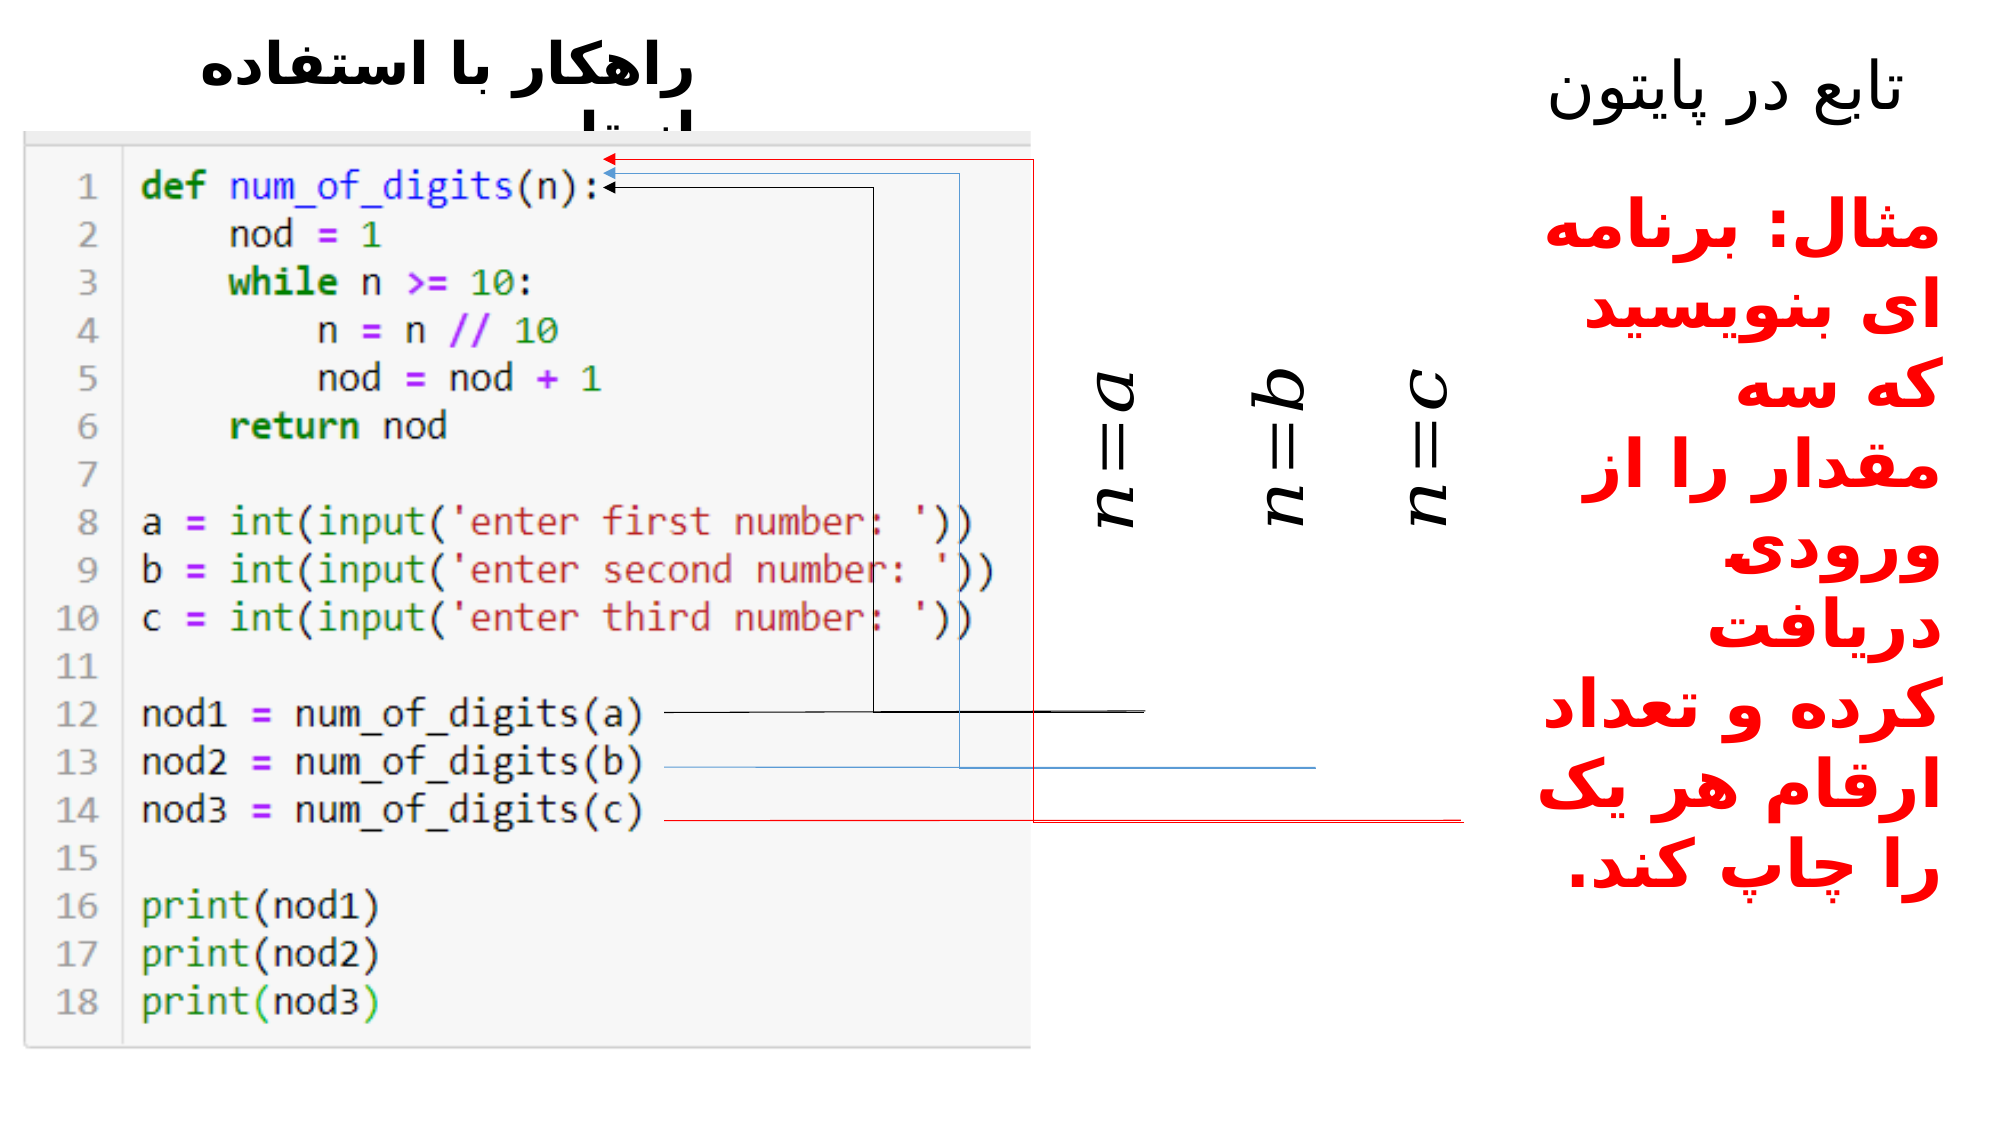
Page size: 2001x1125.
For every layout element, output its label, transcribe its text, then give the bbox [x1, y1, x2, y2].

text_box تابع در پایتون [1531, 35, 1920, 131]
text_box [603, 159, 1465, 823]
picture [20, 131, 1031, 1057]
text_box مثال: برنامه ای بنویسید که سه مقدار را از ورودی دریافت کرده و تعداد ارقام هر یک را چاپ کند. [1520, 173, 1959, 908]
text_box راهکار با استفاده از تابع [177, 18, 712, 131]
